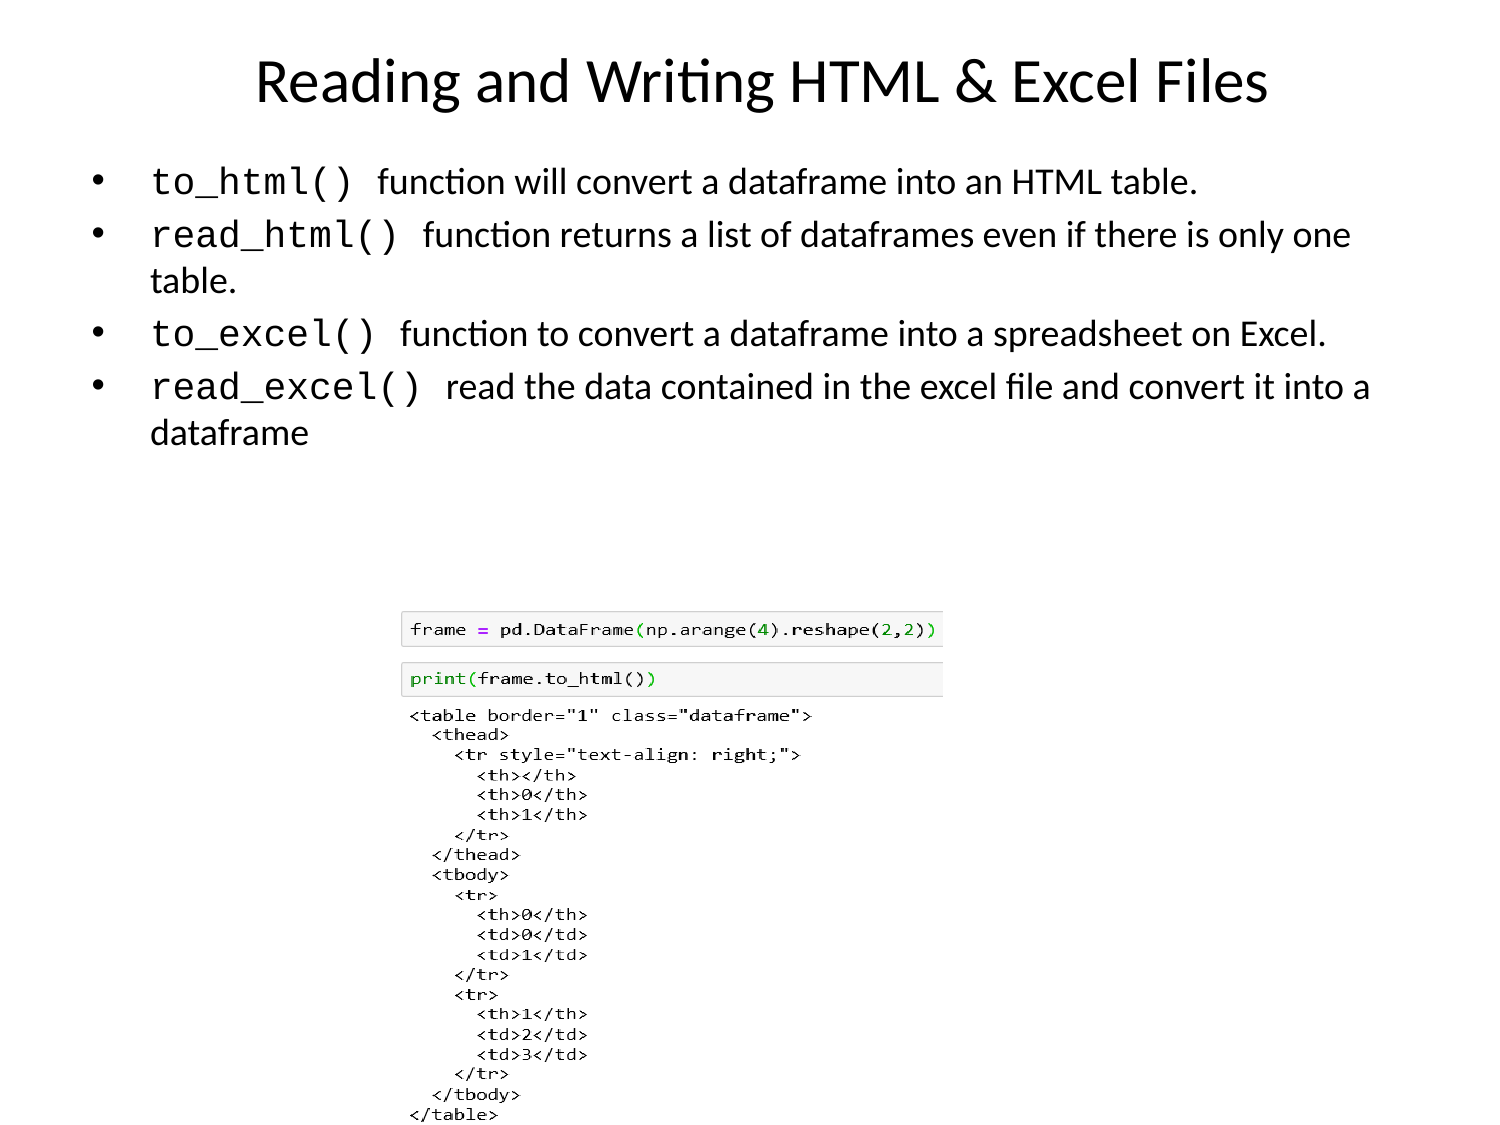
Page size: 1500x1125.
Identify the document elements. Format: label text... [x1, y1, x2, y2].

picture [395, 609, 943, 1125]
title Reading and Writing HTML & Excel Files [64, 30, 1463, 124]
list to_html() function will convert a dataframe into an HTML table. read_html() function returns a list of dataframes even if there is only one table. to_excel() function to convert a dataframe into a spreadsheet on Excel. read_excel() read the data contained in the excel file and convert it into a dataframe [76, 149, 1427, 468]
